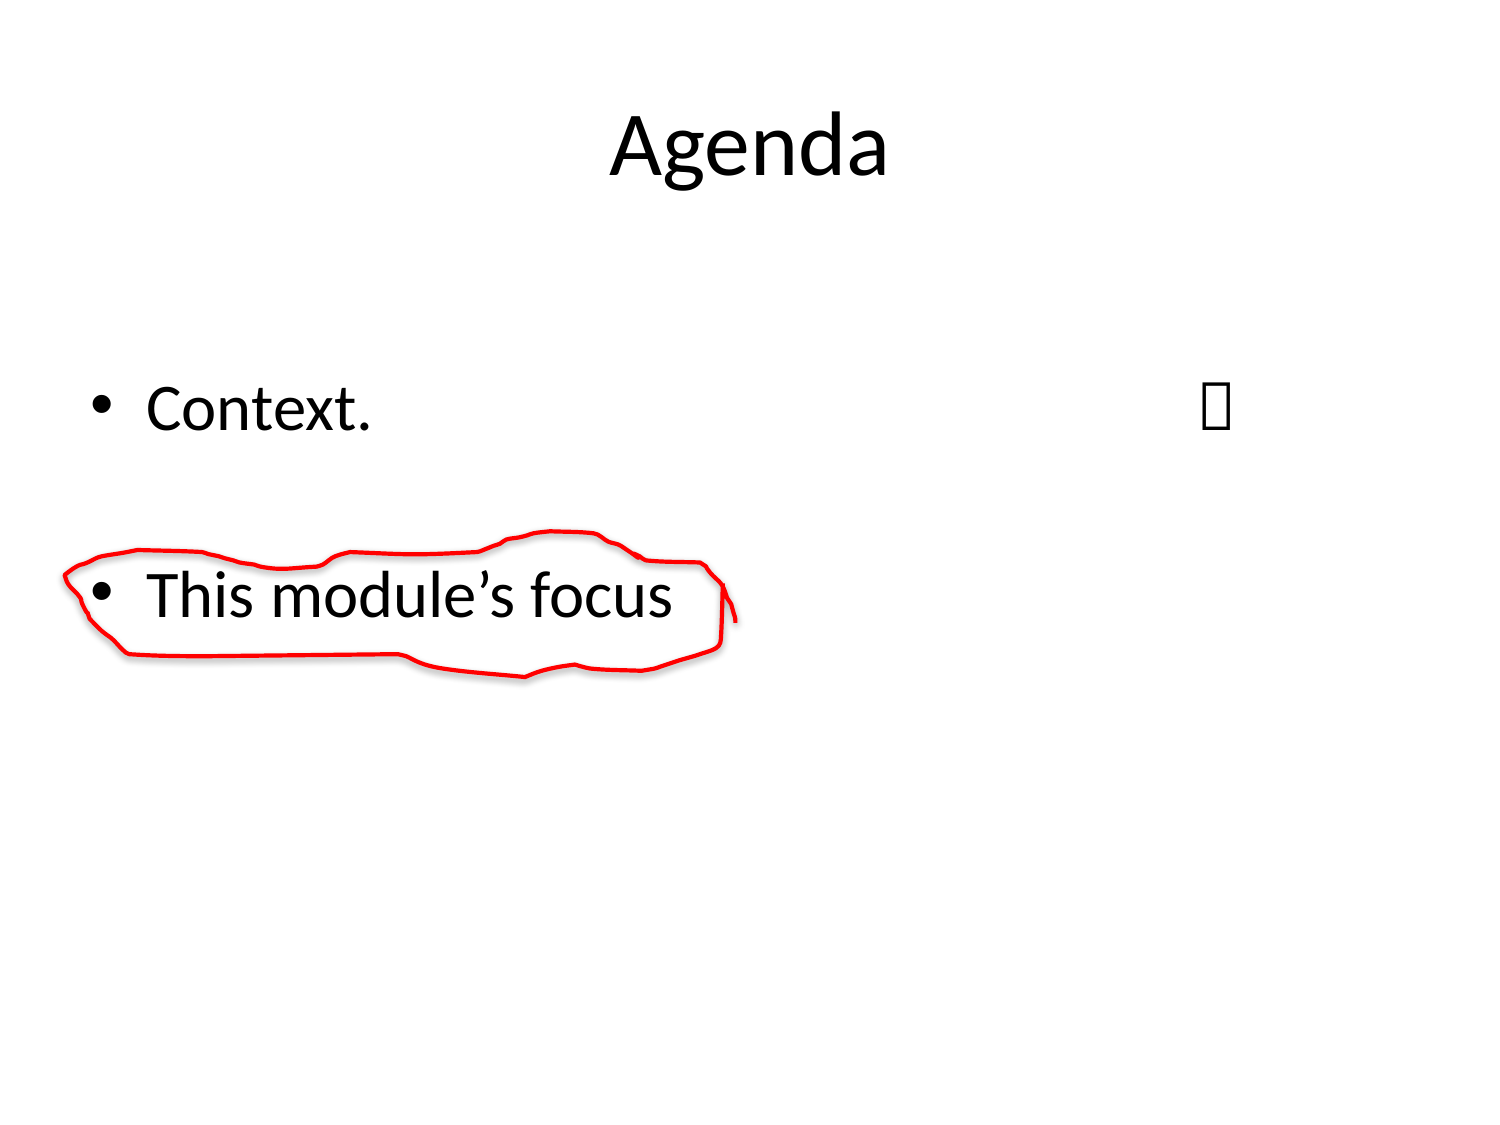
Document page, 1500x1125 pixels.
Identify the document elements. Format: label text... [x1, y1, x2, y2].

list Context.  This module’s focus [75, 262, 1425, 1005]
title Agenda [75, 45, 1425, 233]
text_box [62, 529, 738, 680]
